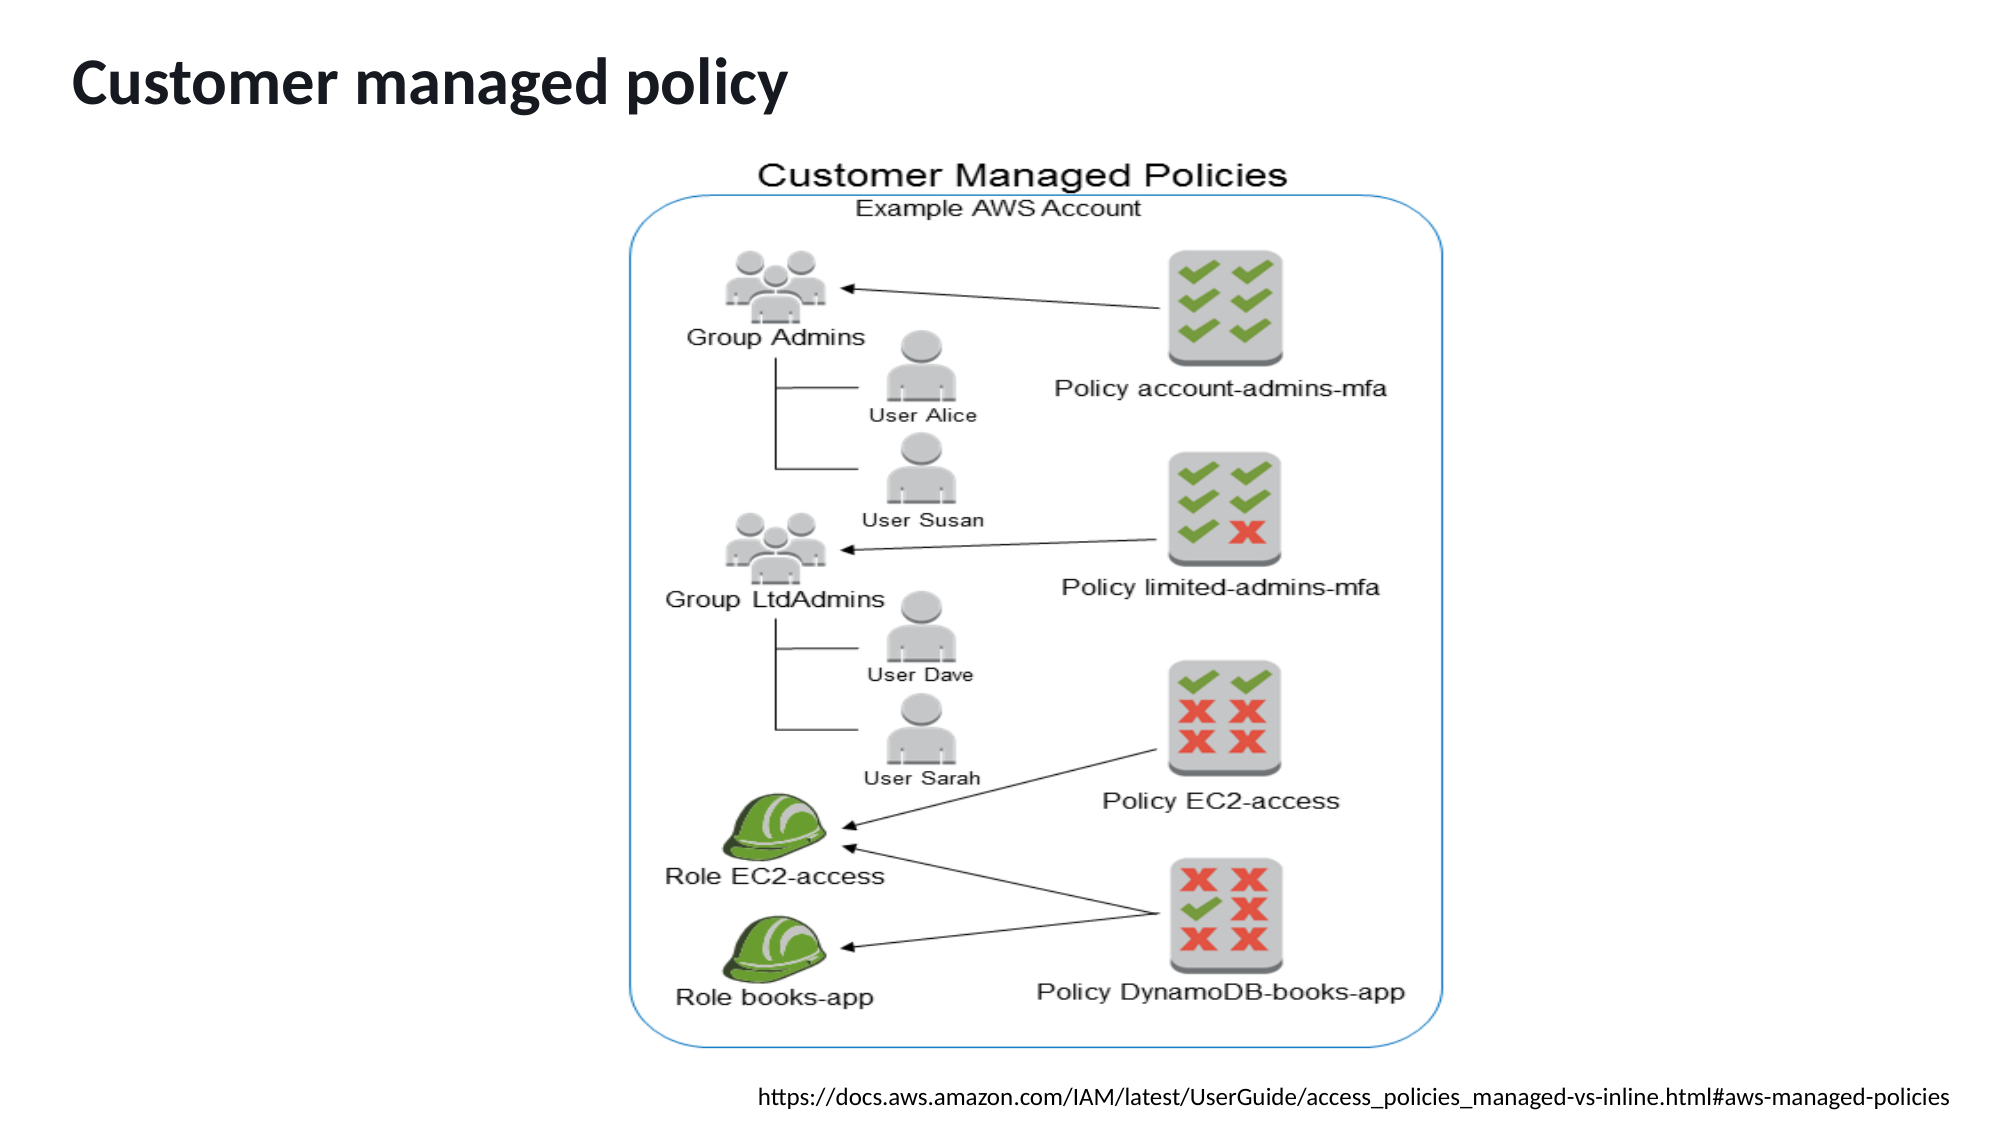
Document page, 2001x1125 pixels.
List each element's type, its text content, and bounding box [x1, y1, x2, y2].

title Customer managed policy [57, 38, 897, 128]
picture [610, 153, 1463, 1063]
text_box https://docs.aws.amazon.com/IAM/latest/UserGuide/access_policies_managed-vs-inline.html#aws-managed-policies [734, 1073, 1977, 1118]
